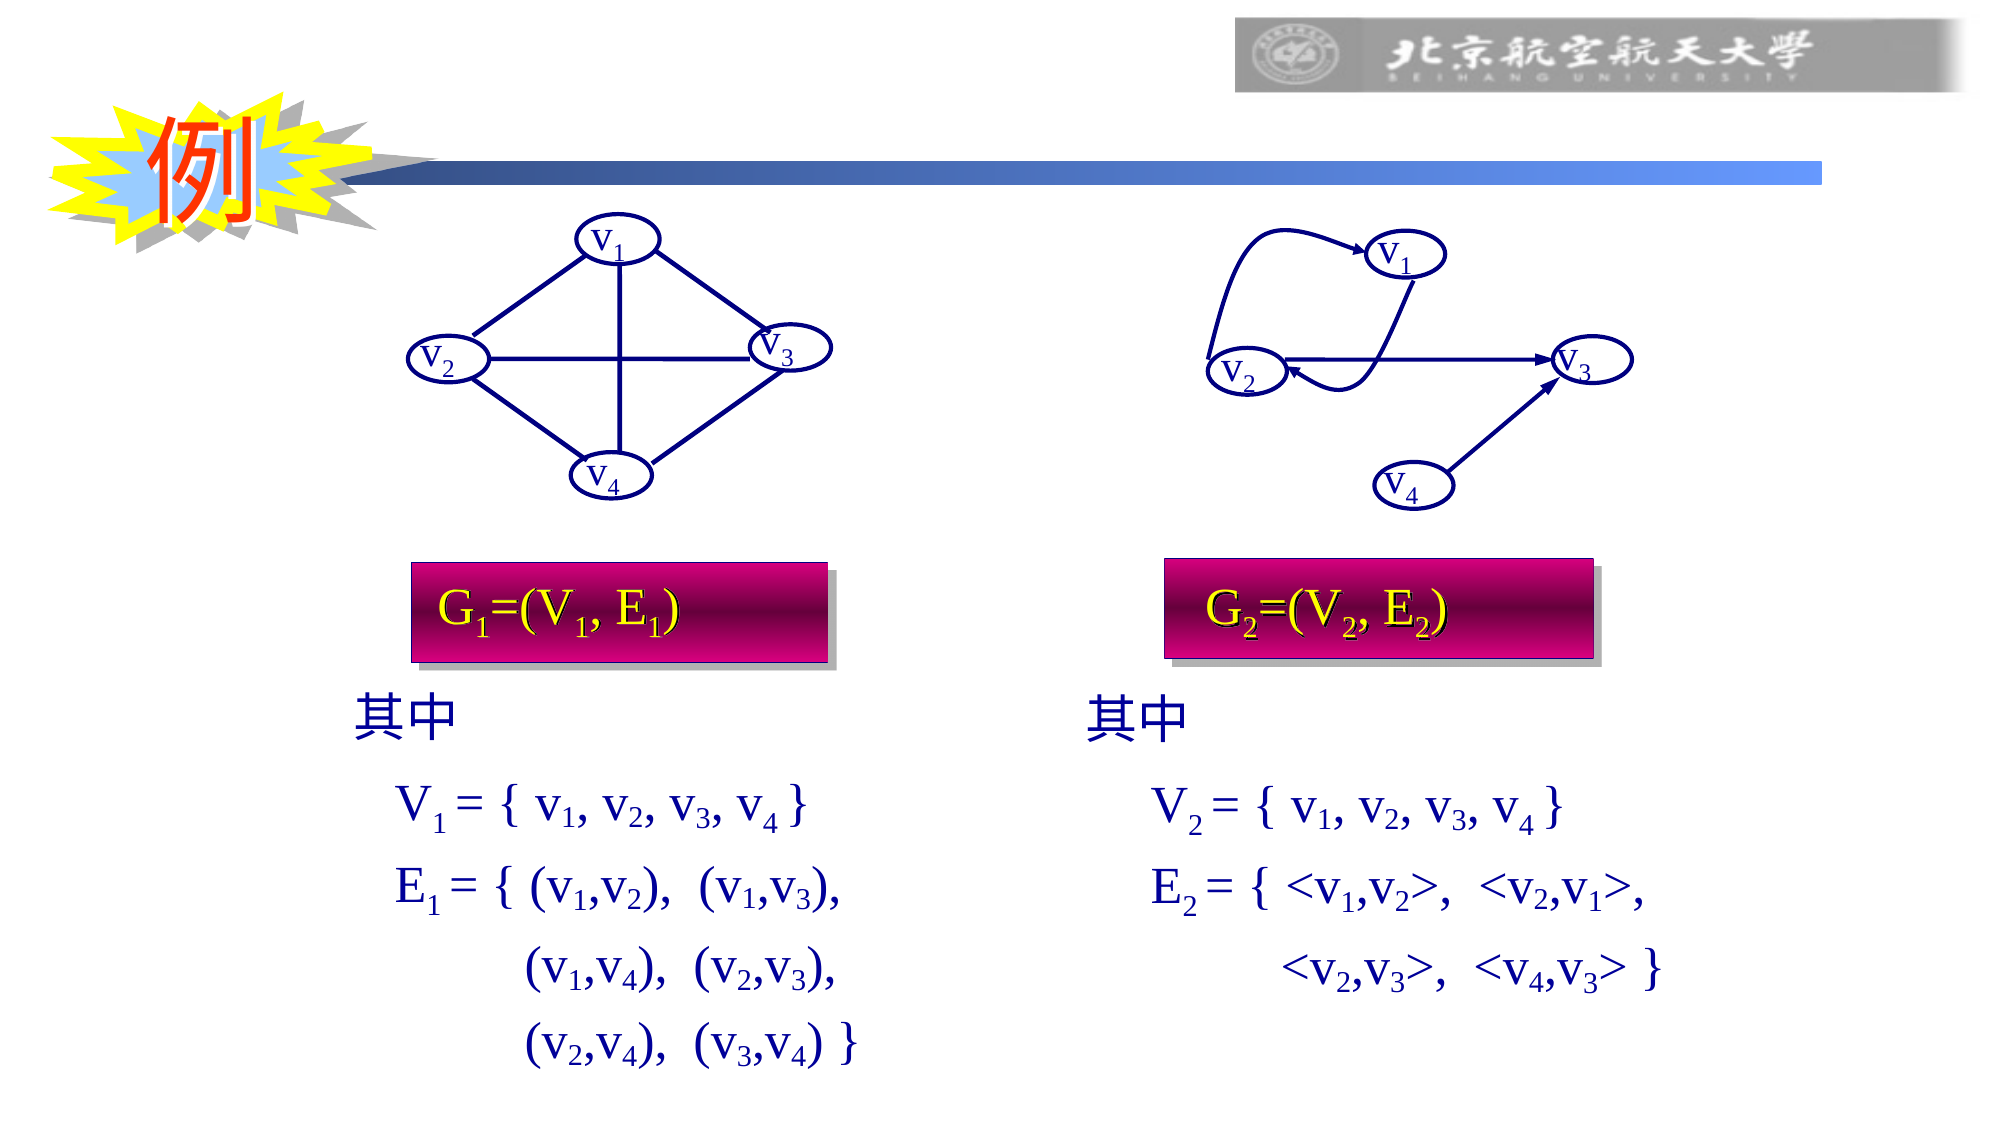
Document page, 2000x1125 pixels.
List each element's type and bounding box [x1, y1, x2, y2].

picture [1235, 0, 2000, 102]
text_box [1062, 211, 1690, 988]
text_box [306, 199, 885, 1059]
text_box [54, 89, 370, 247]
